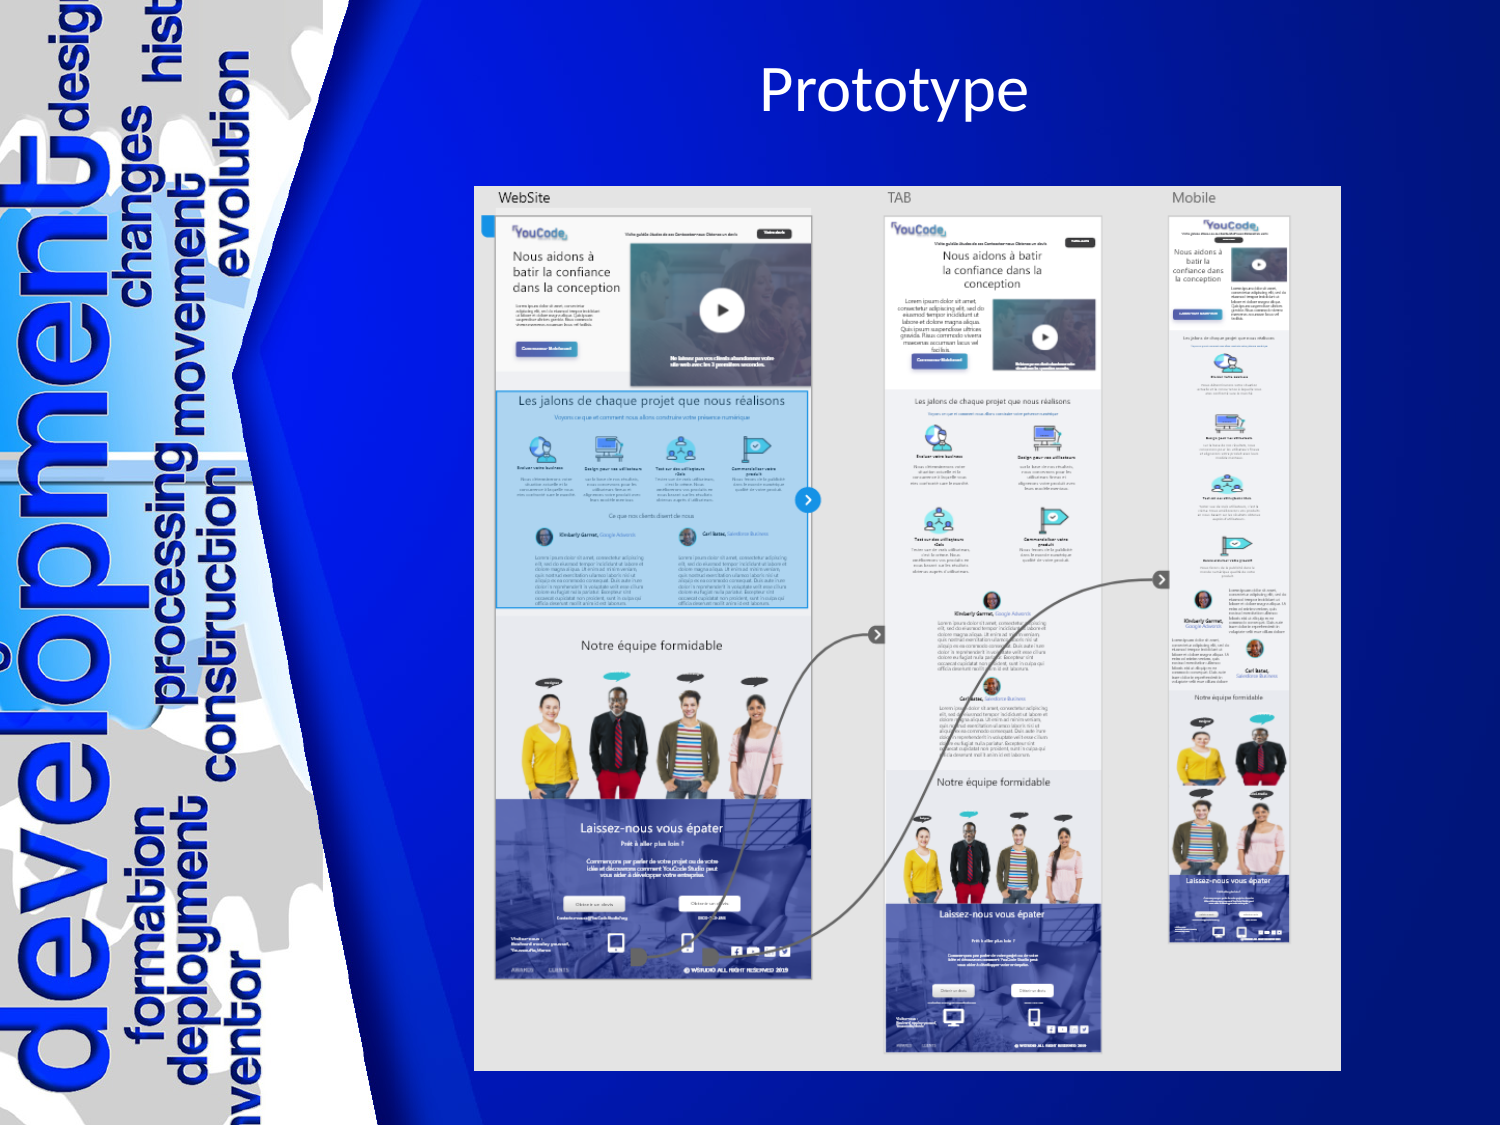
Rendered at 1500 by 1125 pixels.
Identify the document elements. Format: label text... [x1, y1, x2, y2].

title Prototype [744, 36, 1071, 133]
picture [0, 0, 1500, 1125]
